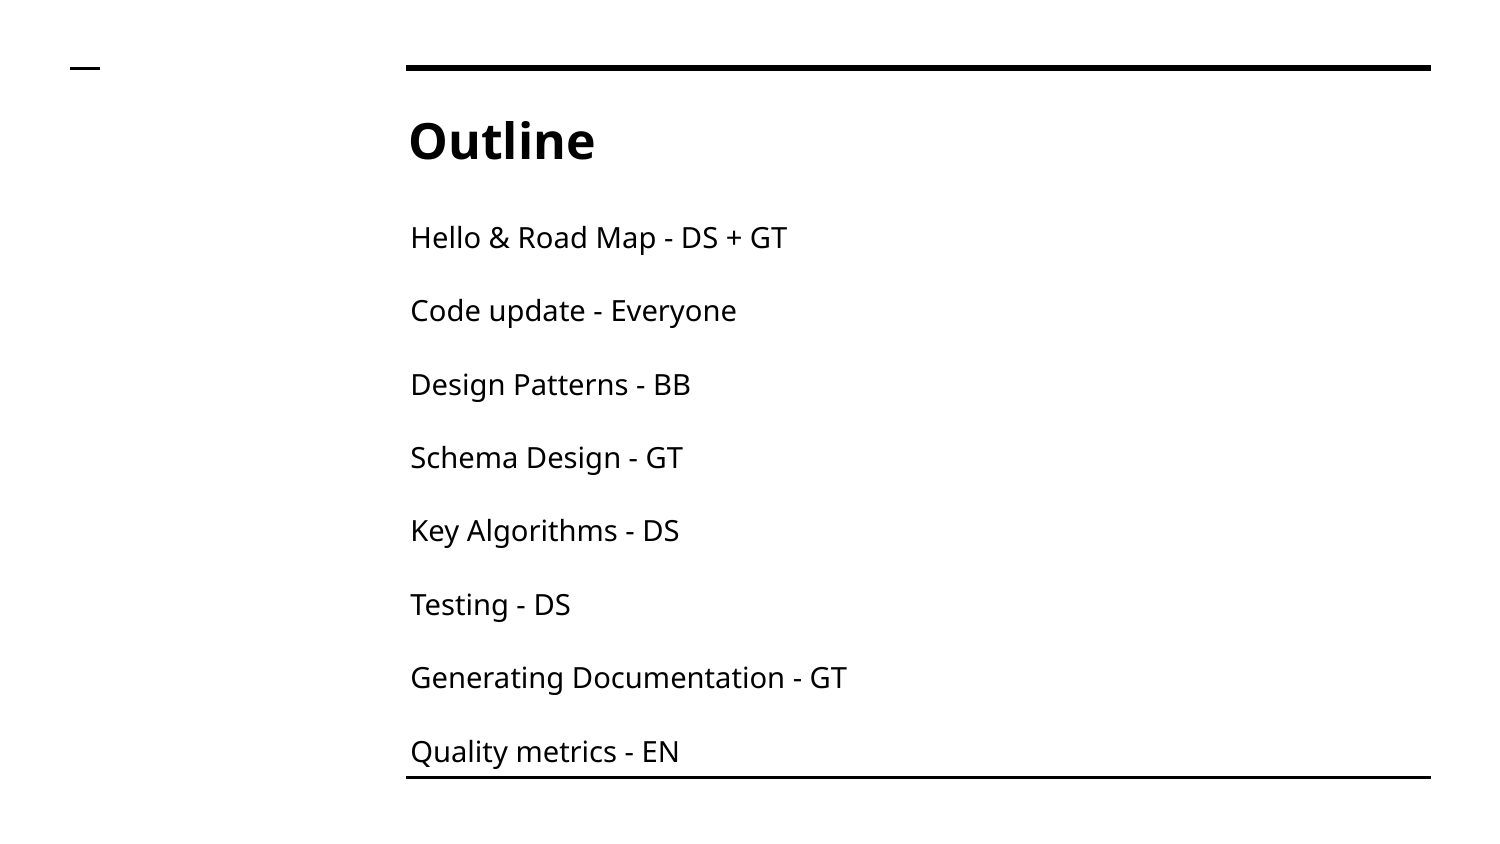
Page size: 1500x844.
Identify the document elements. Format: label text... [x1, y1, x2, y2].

title Outline [393, 94, 1431, 199]
list Hello & Road Map - DS + GT Code update - Everyone Design Patterns - BB Schema Design - GT Key Algorithms - DS Testing - DS Generating Documentation - GT Quality metrics - EN [395, 198, 1433, 844]
